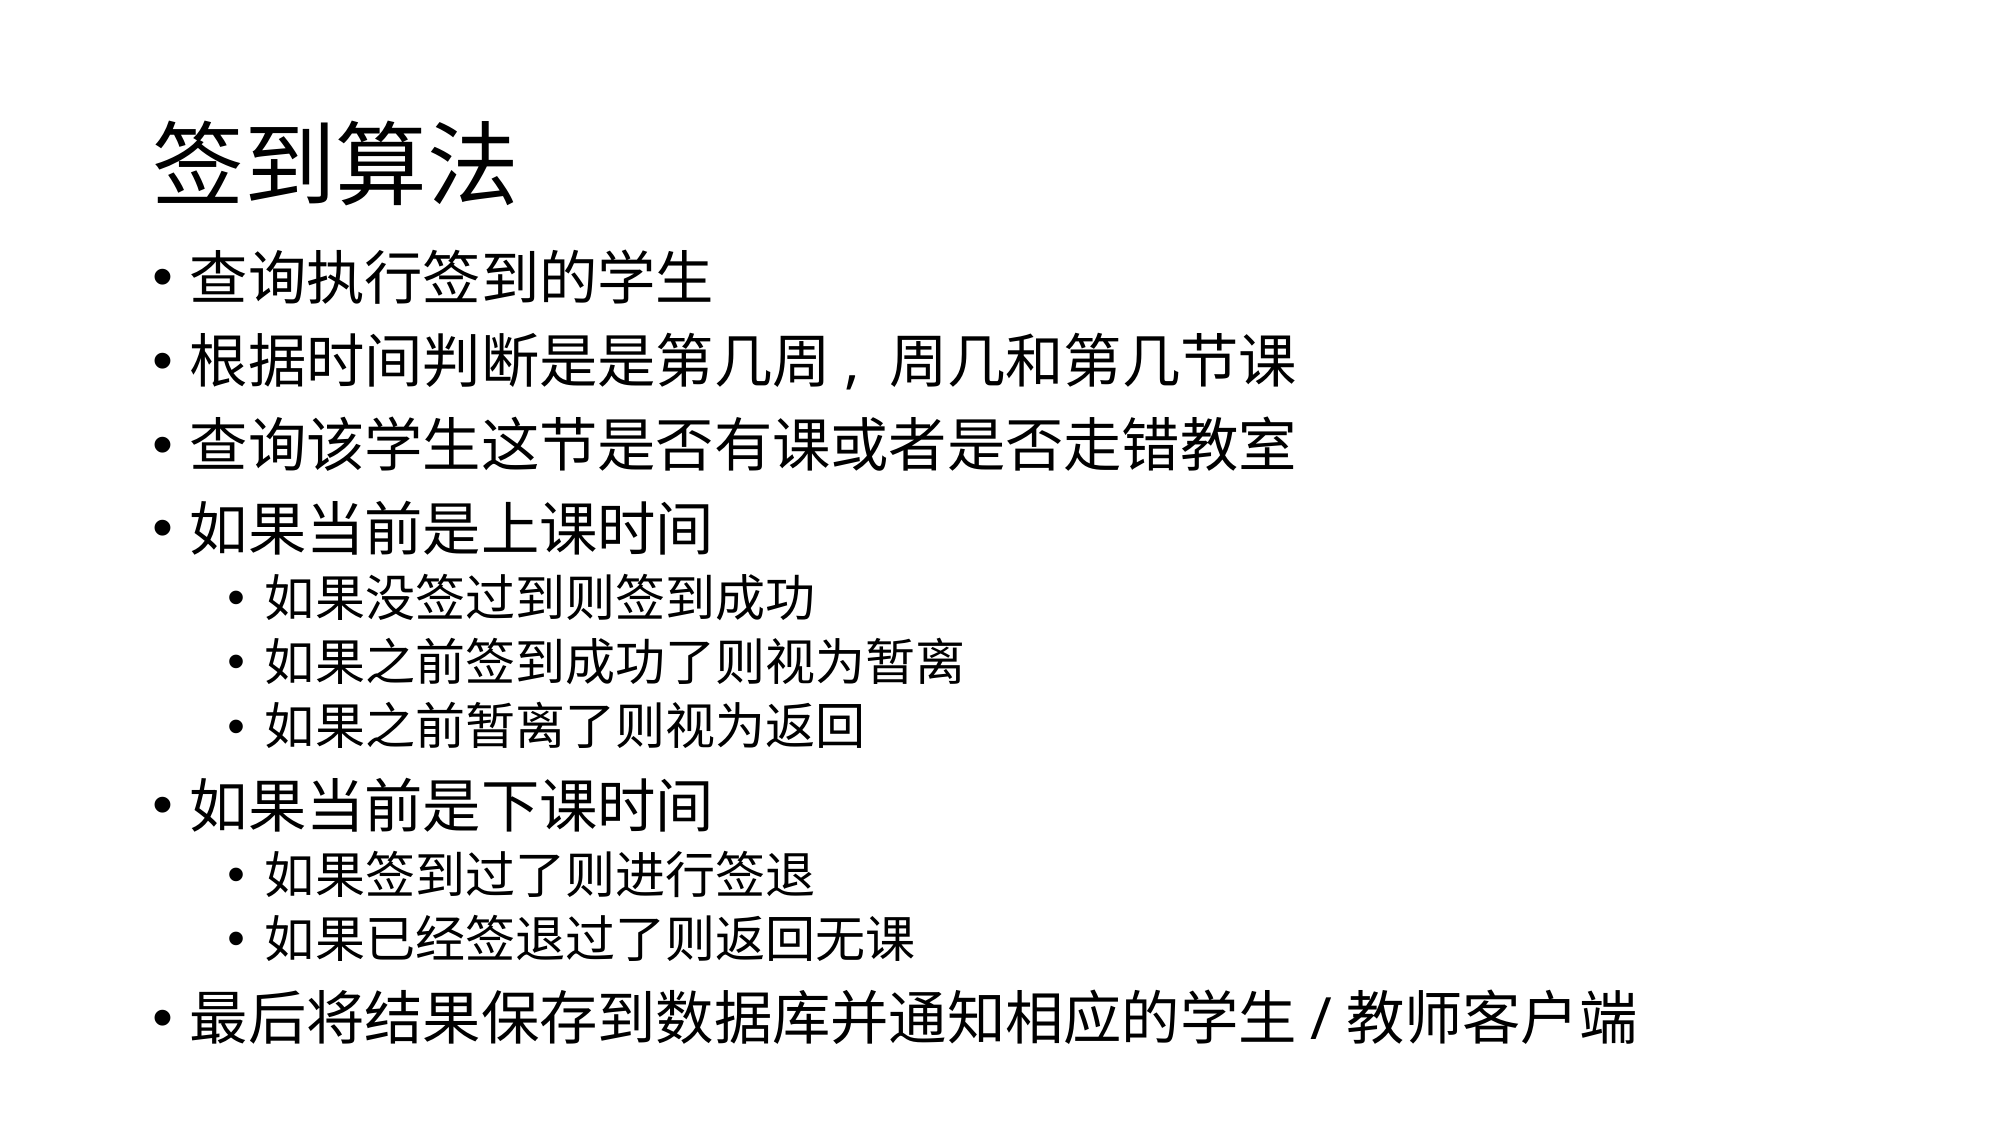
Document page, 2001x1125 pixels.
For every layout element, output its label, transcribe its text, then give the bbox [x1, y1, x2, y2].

title 签到算法 [137, 59, 1863, 241]
list 查询执行签到的学生 根据时间判断是是第几周, 周几和第几节课 查询该学生这节是否有课或者是否走错教室 如果当前是上课时间 如果没签过到则签到成功 如果之前签到成功了则视为暂离 如果之前暂离了则视为返回 如果当前是下课时间 如果签到过了则进行签退 如果已经签退过了则返回无课 最后将结果保存到数据库并通知相应的学生/教师客户端 [137, 241, 1863, 1073]
